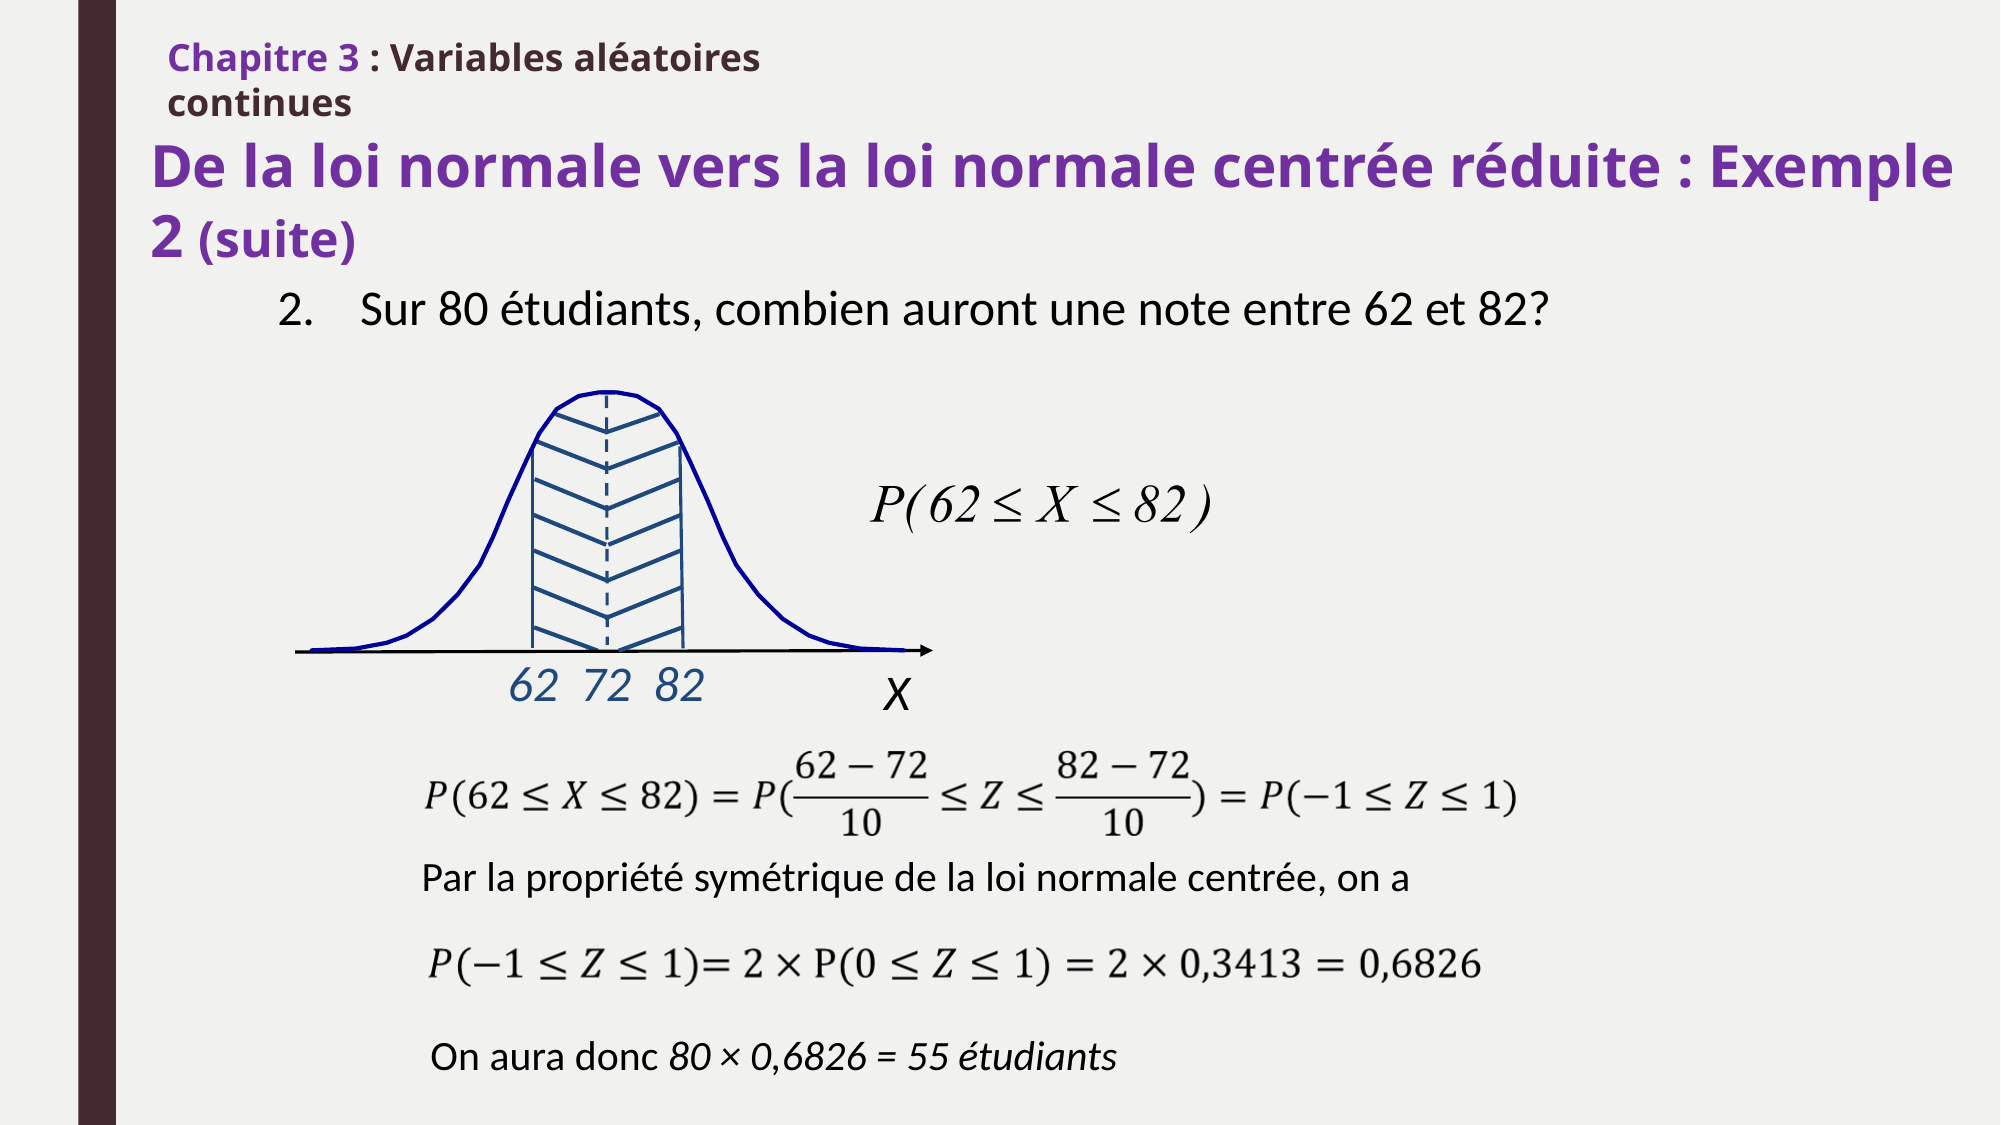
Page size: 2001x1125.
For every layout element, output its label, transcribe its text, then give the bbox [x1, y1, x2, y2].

text_box [402, 931, 1507, 997]
text_box On aura donc 80 × 0,6826 = 55 étudiants [415, 1021, 1139, 1086]
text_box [294, 392, 1020, 728]
picture [1020, 472, 1219, 544]
text_box 2. Sur 80 étudiants, combien auront une note entre 62 et 82? [262, 274, 1613, 344]
text_box Par la propriété symétrique de la loi normale centrée, on a [406, 842, 1594, 908]
text_box [318, 739, 1624, 846]
title De la loi normale vers la loi normale centrée réduite : Exemple 2 (suite) [150, 129, 2000, 318]
text_box Chapitre 3 : Variables aléatoires continues [150, 26, 858, 129]
